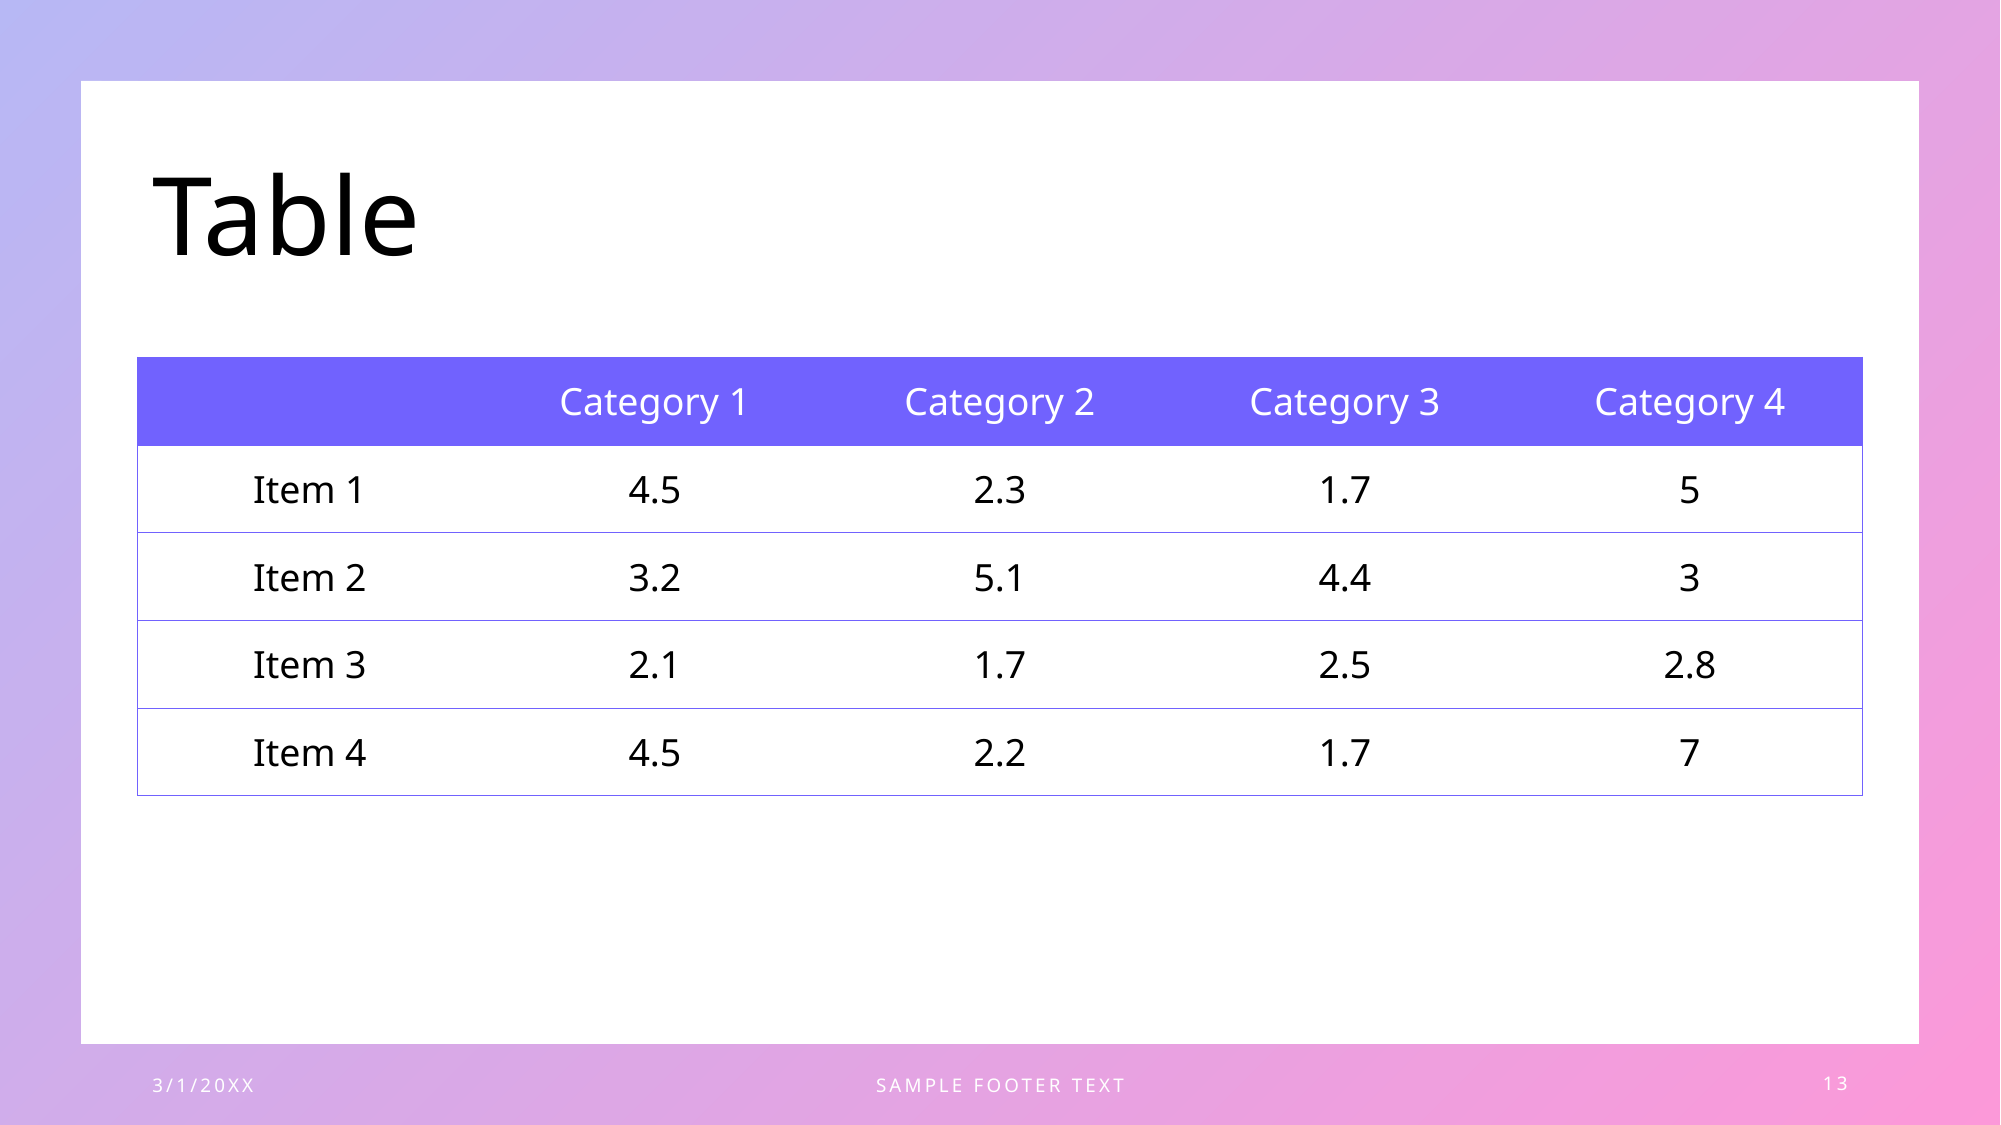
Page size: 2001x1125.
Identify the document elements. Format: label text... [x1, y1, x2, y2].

table_header Category 4 [1517, 358, 1862, 445]
table_header [138, 358, 482, 445]
table_cell Item 4 [138, 709, 482, 795]
table_header Category 2 [827, 358, 1172, 445]
table_cell 4.5 [482, 446, 827, 532]
table_cell 2.1 [482, 621, 827, 708]
table_cell 3 [1517, 533, 1862, 620]
table_header Category 1 [482, 358, 827, 445]
title Table [137, 111, 1863, 330]
table_cell Item 3 [138, 621, 482, 708]
table_cell 5 [1517, 446, 1862, 532]
table_cell 2.2 [827, 709, 1172, 795]
table_cell 4.4 [1172, 533, 1517, 620]
table_cell Item 1 [138, 446, 482, 532]
table_cell 3.2 [482, 533, 827, 620]
table_cell 2.3 [827, 446, 1172, 532]
table_cell 2.5 [1172, 621, 1517, 708]
footer SAMPLE FOOTER TEXT [662, 1054, 1338, 1115]
table_cell 4.5 [482, 709, 827, 795]
table_cell 1.7 [827, 621, 1172, 708]
table_header Category 3 [1172, 358, 1517, 445]
table_cell 2.8 [1517, 621, 1862, 708]
table_cell 1.7 [1172, 709, 1517, 795]
table_cell 5.1 [827, 533, 1172, 620]
slide_number 13 [1412, 1054, 1863, 1115]
table_cell 7 [1517, 709, 1862, 795]
table_cell 1.7 [1172, 446, 1517, 532]
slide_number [137, 1054, 588, 1115]
table_cell Item 2 [138, 533, 482, 620]
